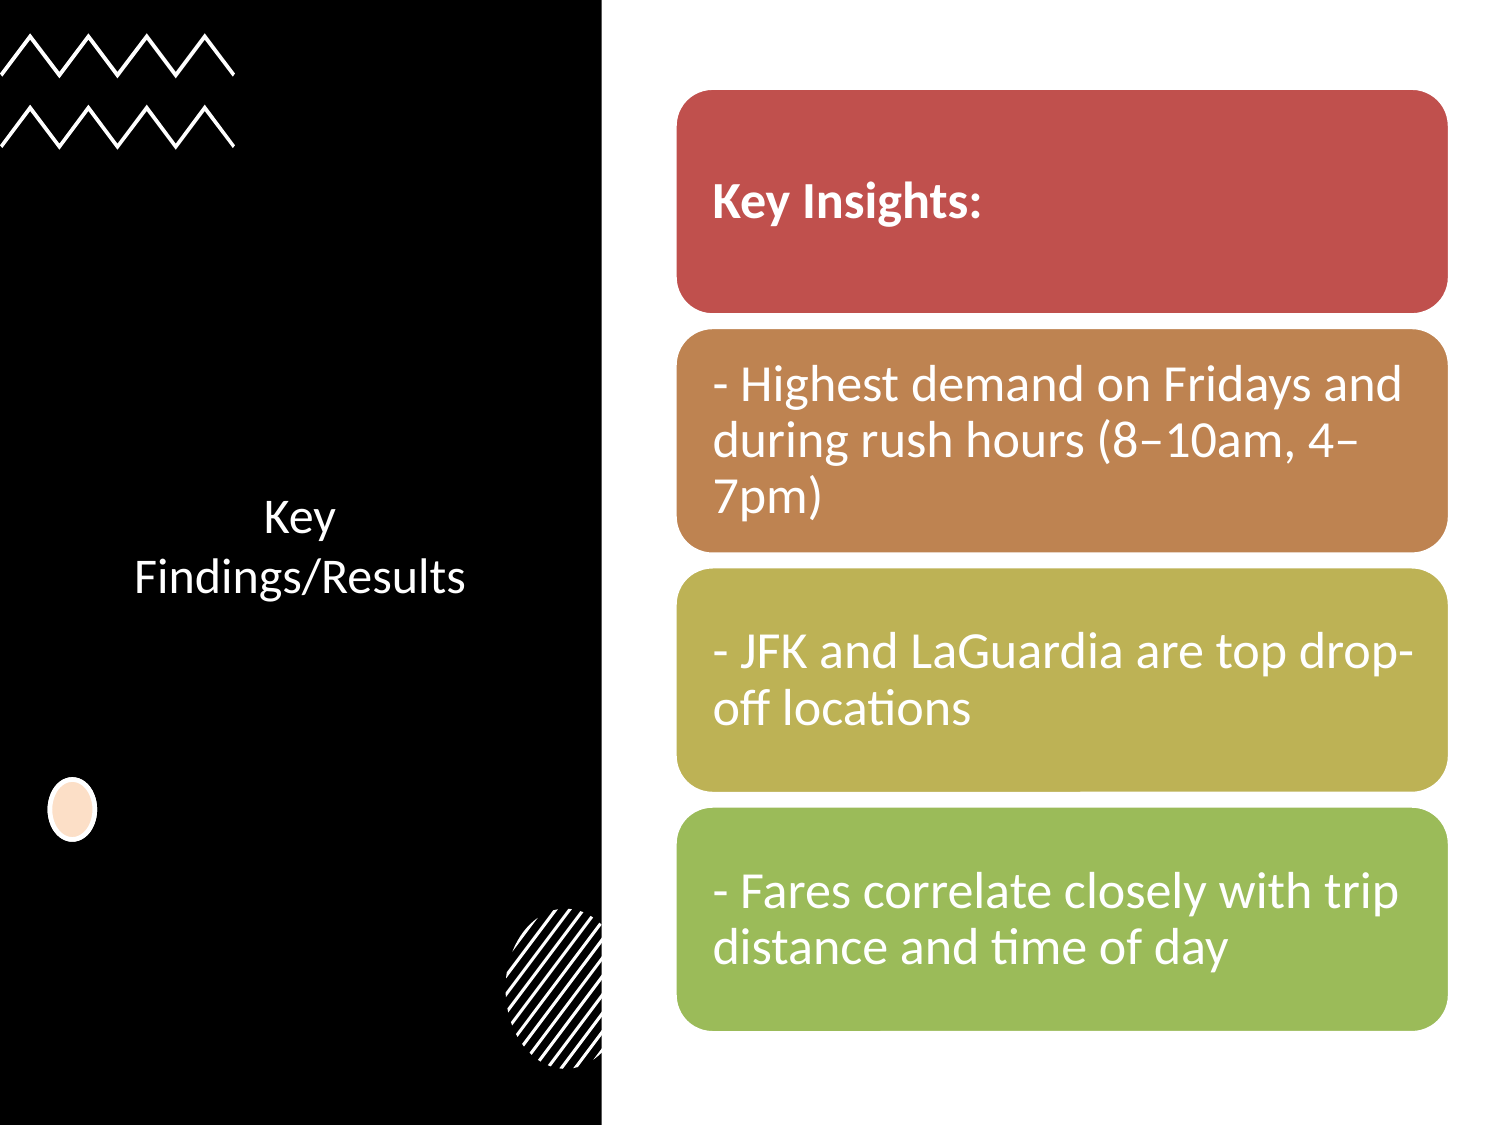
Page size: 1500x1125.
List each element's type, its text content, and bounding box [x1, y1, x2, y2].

text_box [47, 777, 97, 842]
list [674, 78, 1451, 1043]
text_box [604, 0, 1500, 1125]
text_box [505, 908, 626, 1069]
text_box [0, 33, 236, 150]
text_box [0, 0, 604, 1125]
title Key Findings/Results [103, 196, 497, 892]
